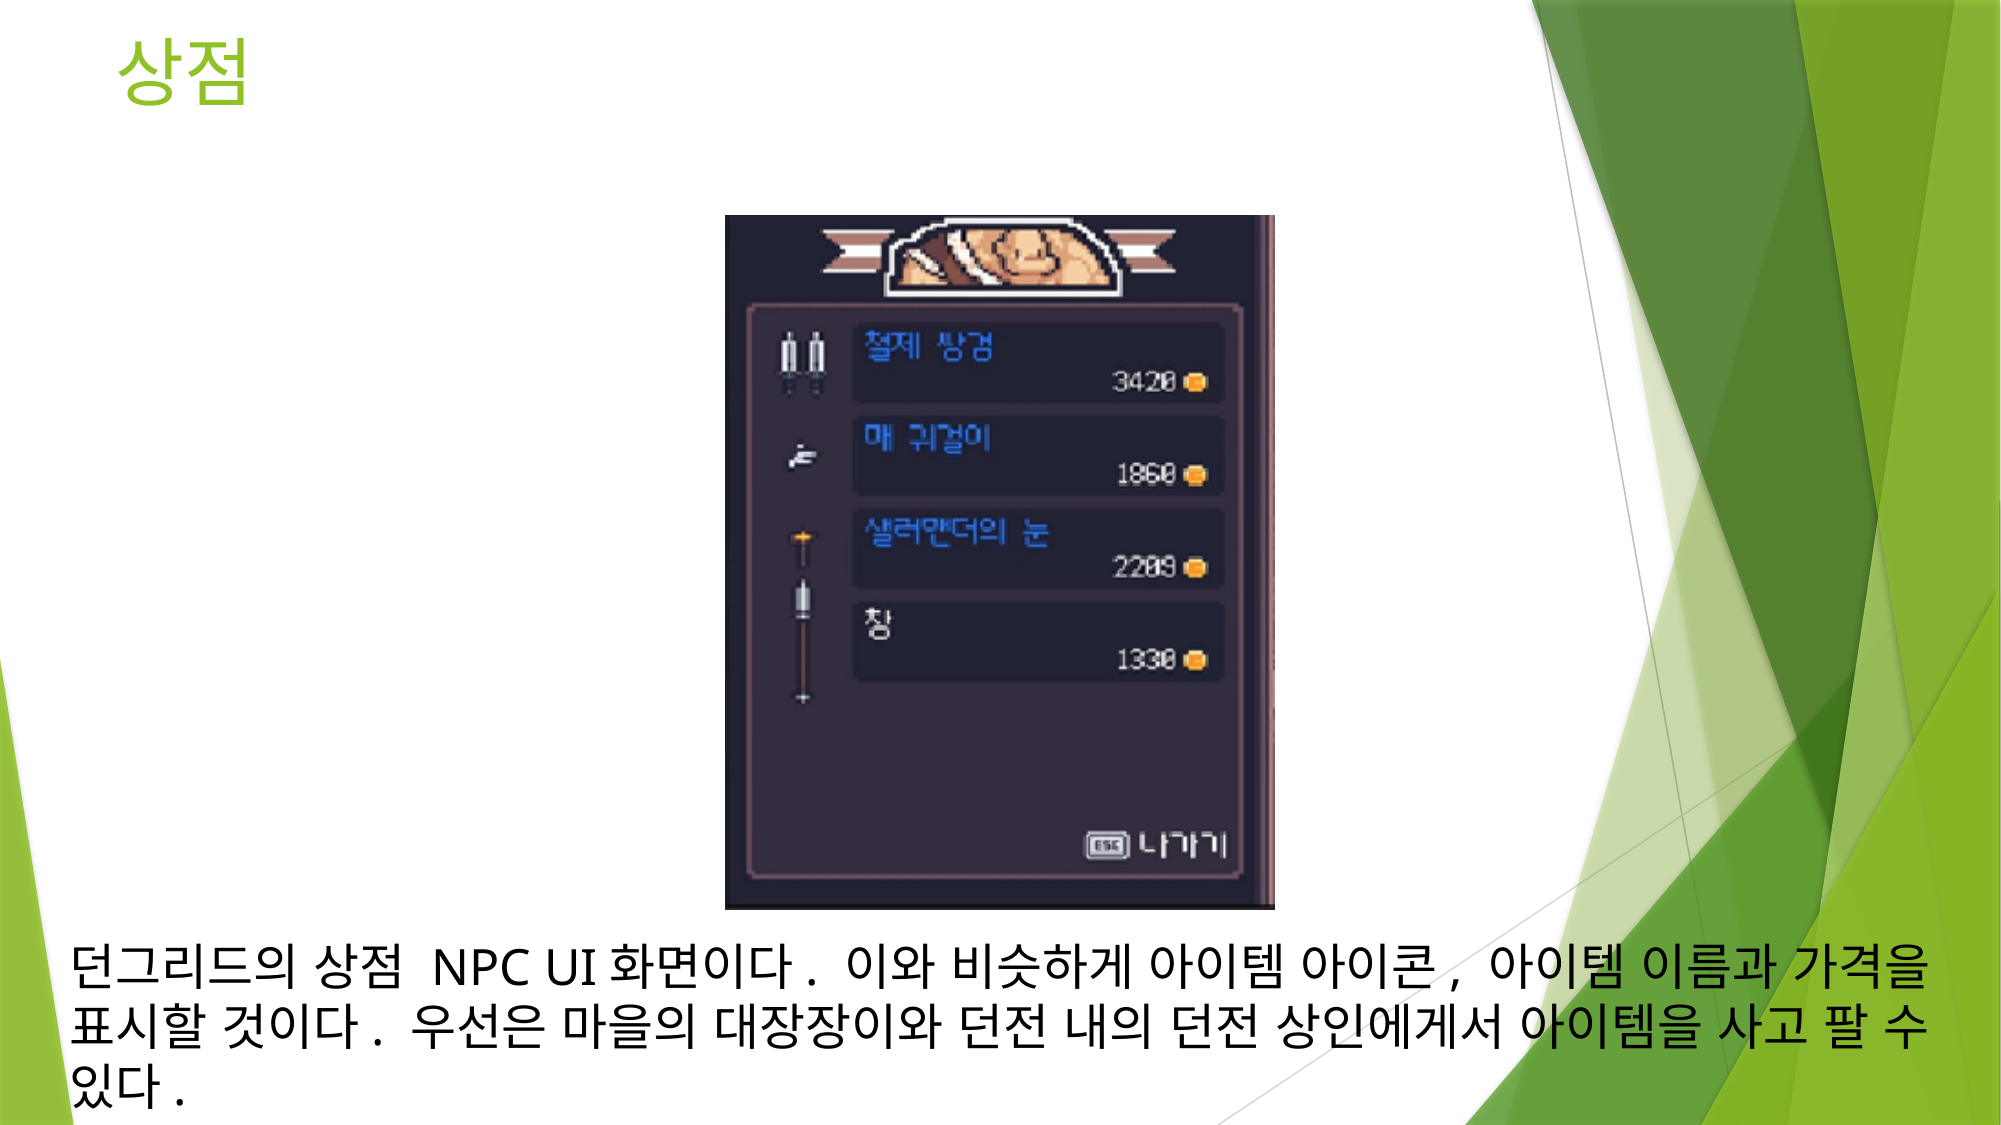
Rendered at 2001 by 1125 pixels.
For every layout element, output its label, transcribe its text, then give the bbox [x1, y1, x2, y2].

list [725, 214, 1275, 911]
title 상점 [100, 18, 1512, 236]
text_box 던그리드의 상점 NPC UI화면이다. 이와 비슷하게 아이템 아이콘, 아이템 이름과 가격을 표시할 것이다. 우선은 마을의 대장장이와 던전 내의 던전 상인에게서 아이템을 사고 팔 수 있다. [54, 928, 1978, 1123]
